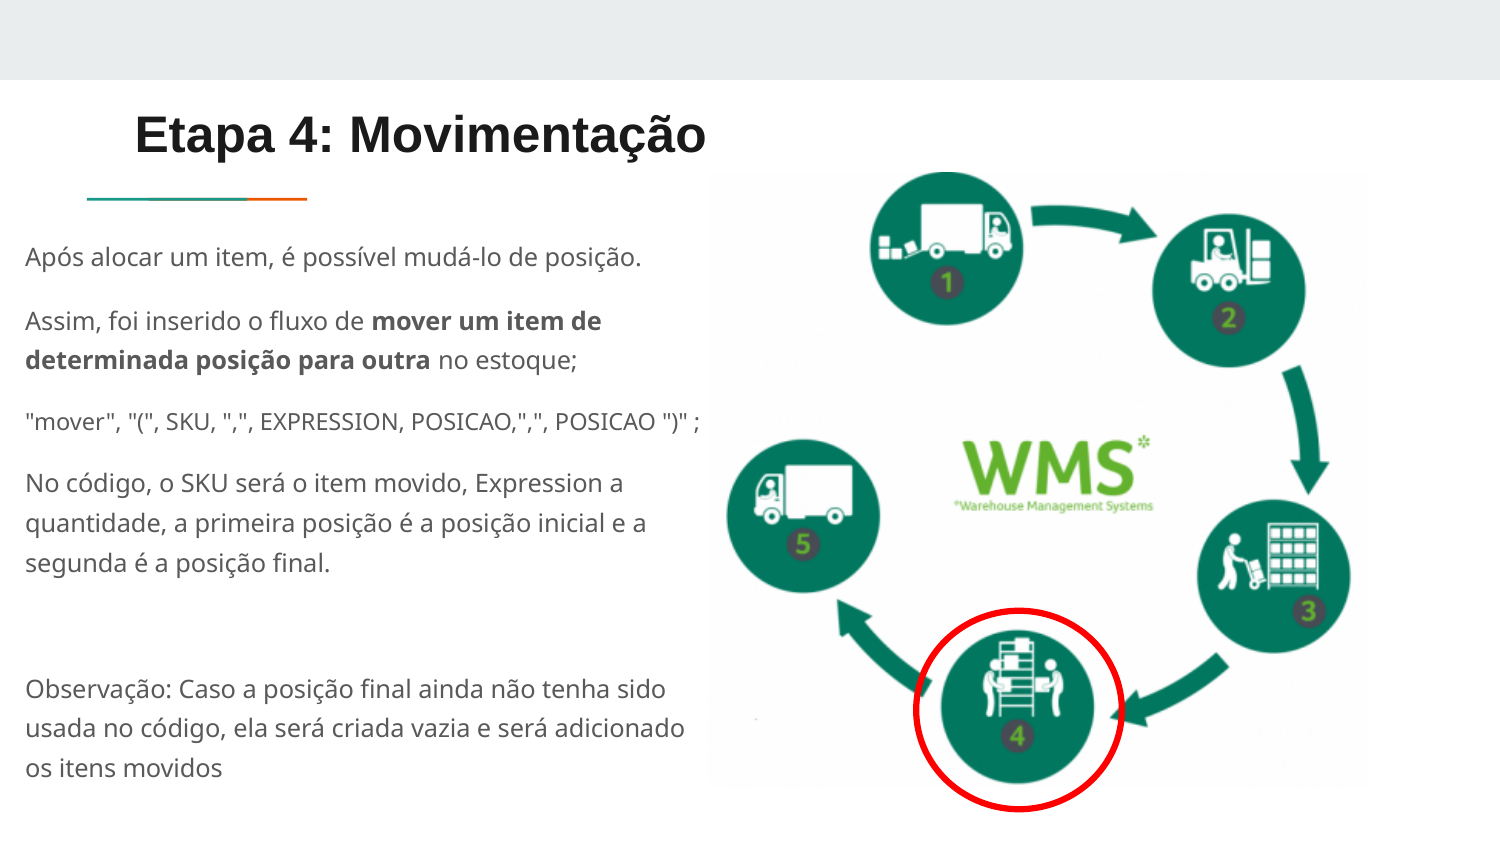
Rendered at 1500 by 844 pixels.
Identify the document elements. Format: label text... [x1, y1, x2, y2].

title Etapa 4: Movimentação [119, 91, 1381, 180]
picture [708, 172, 1368, 788]
list Após alocar um item, é possível mudá-lo de posição. Assim, foi inserido o fluxo de mover um item de determinada posição para outra no estoque; "mover", "(", SKU, ",", EXPRESSION, POSICAO,",", POSICAO ")" ; No código, o SKU será o item movido, Expression a quantidade, a primeira posição é a posição inicial e a segunda é a posição final. Observação: Caso a posição final ainda não tenha sido usada no código, ela será criada vazia e será adicionado os itens movidos [10, 219, 717, 820]
text_box [967, 796, 1071, 810]
